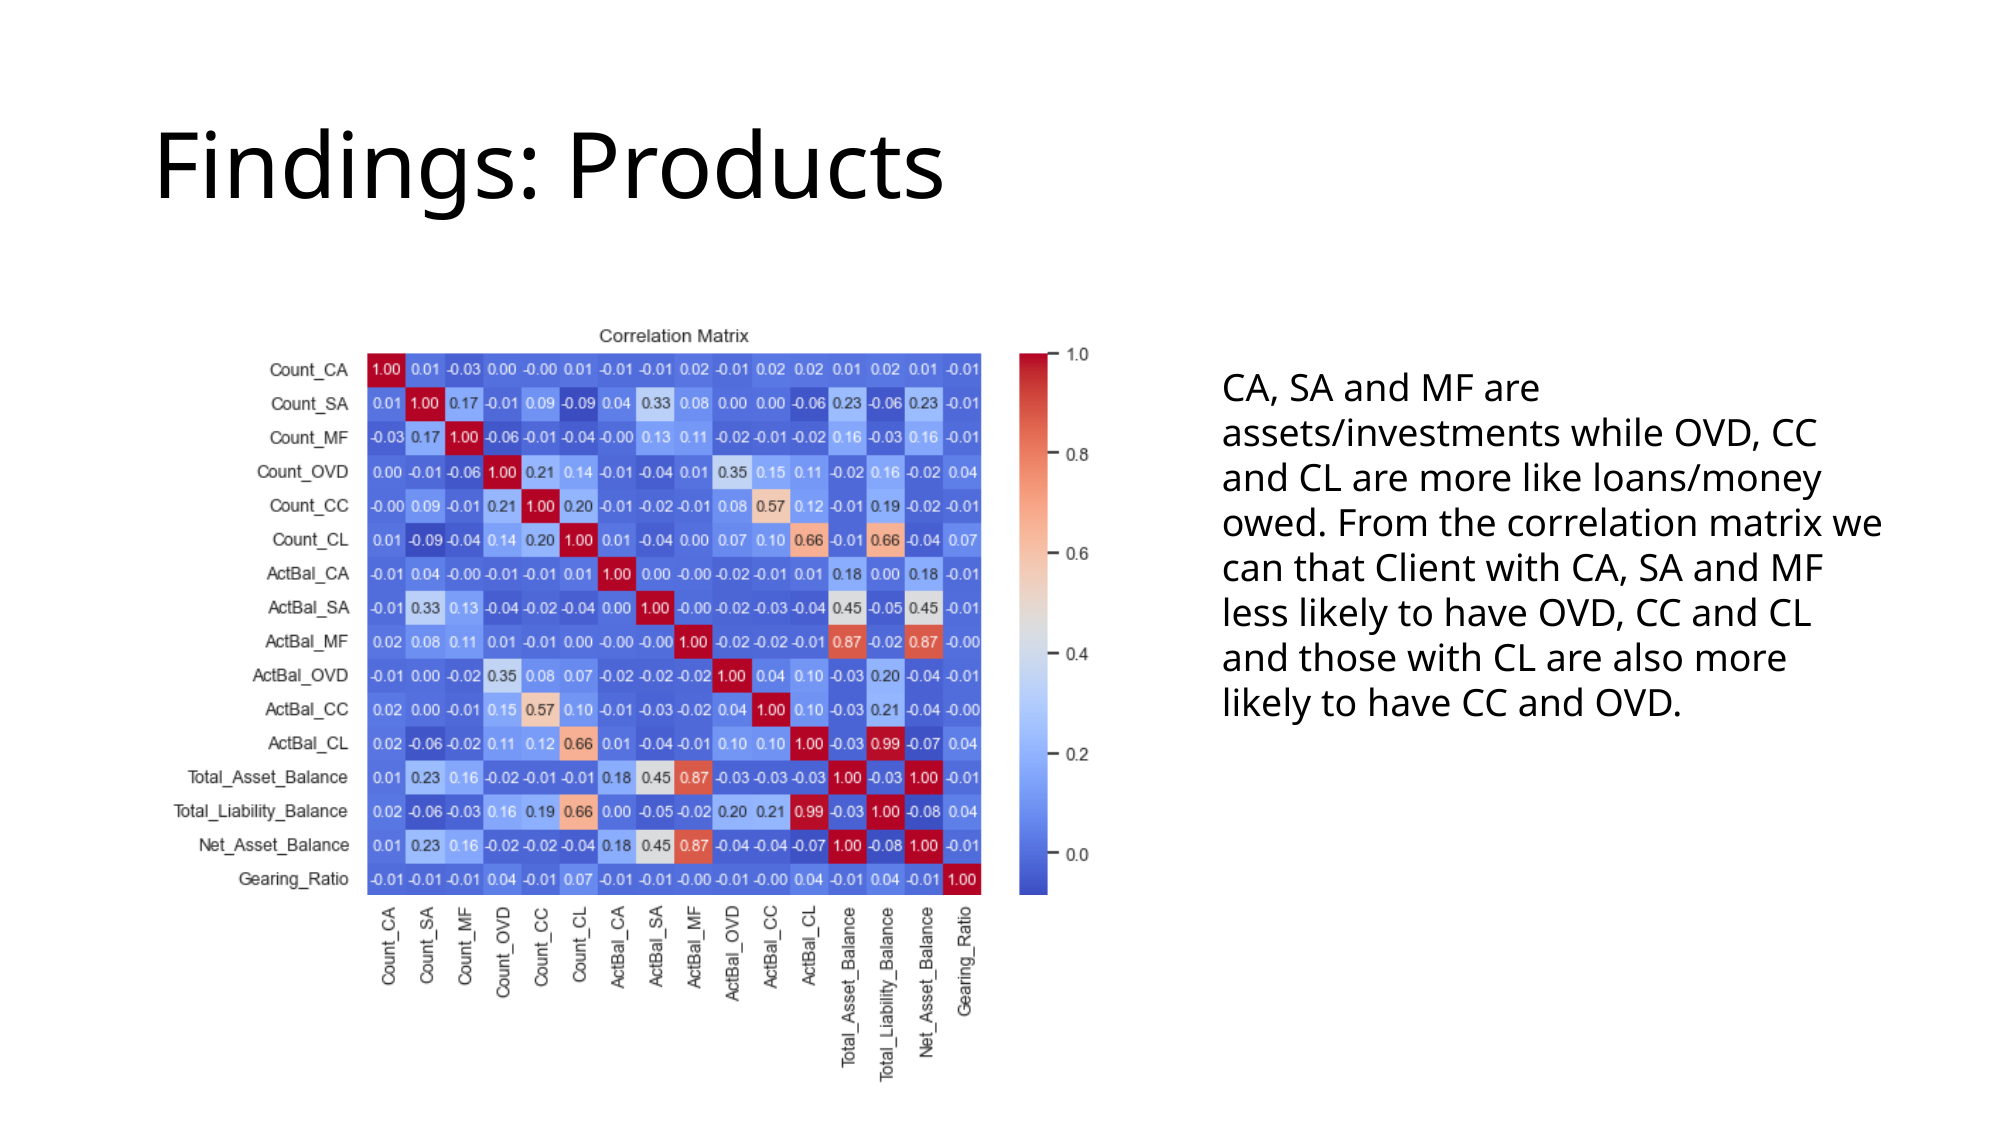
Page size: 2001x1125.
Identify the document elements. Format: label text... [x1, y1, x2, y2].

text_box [137, 314, 1103, 1098]
title Findings: Products [137, 59, 1863, 278]
text_box CA, SA and MF are assets/investments while OVD, CC and CL are more like loans/money owed. From the correlation matrix we can that Client with CA, SA and MF less likely to have OVD, CC and CL and those with CL are also more likely to have CC and OVD. [1207, 357, 1900, 732]
